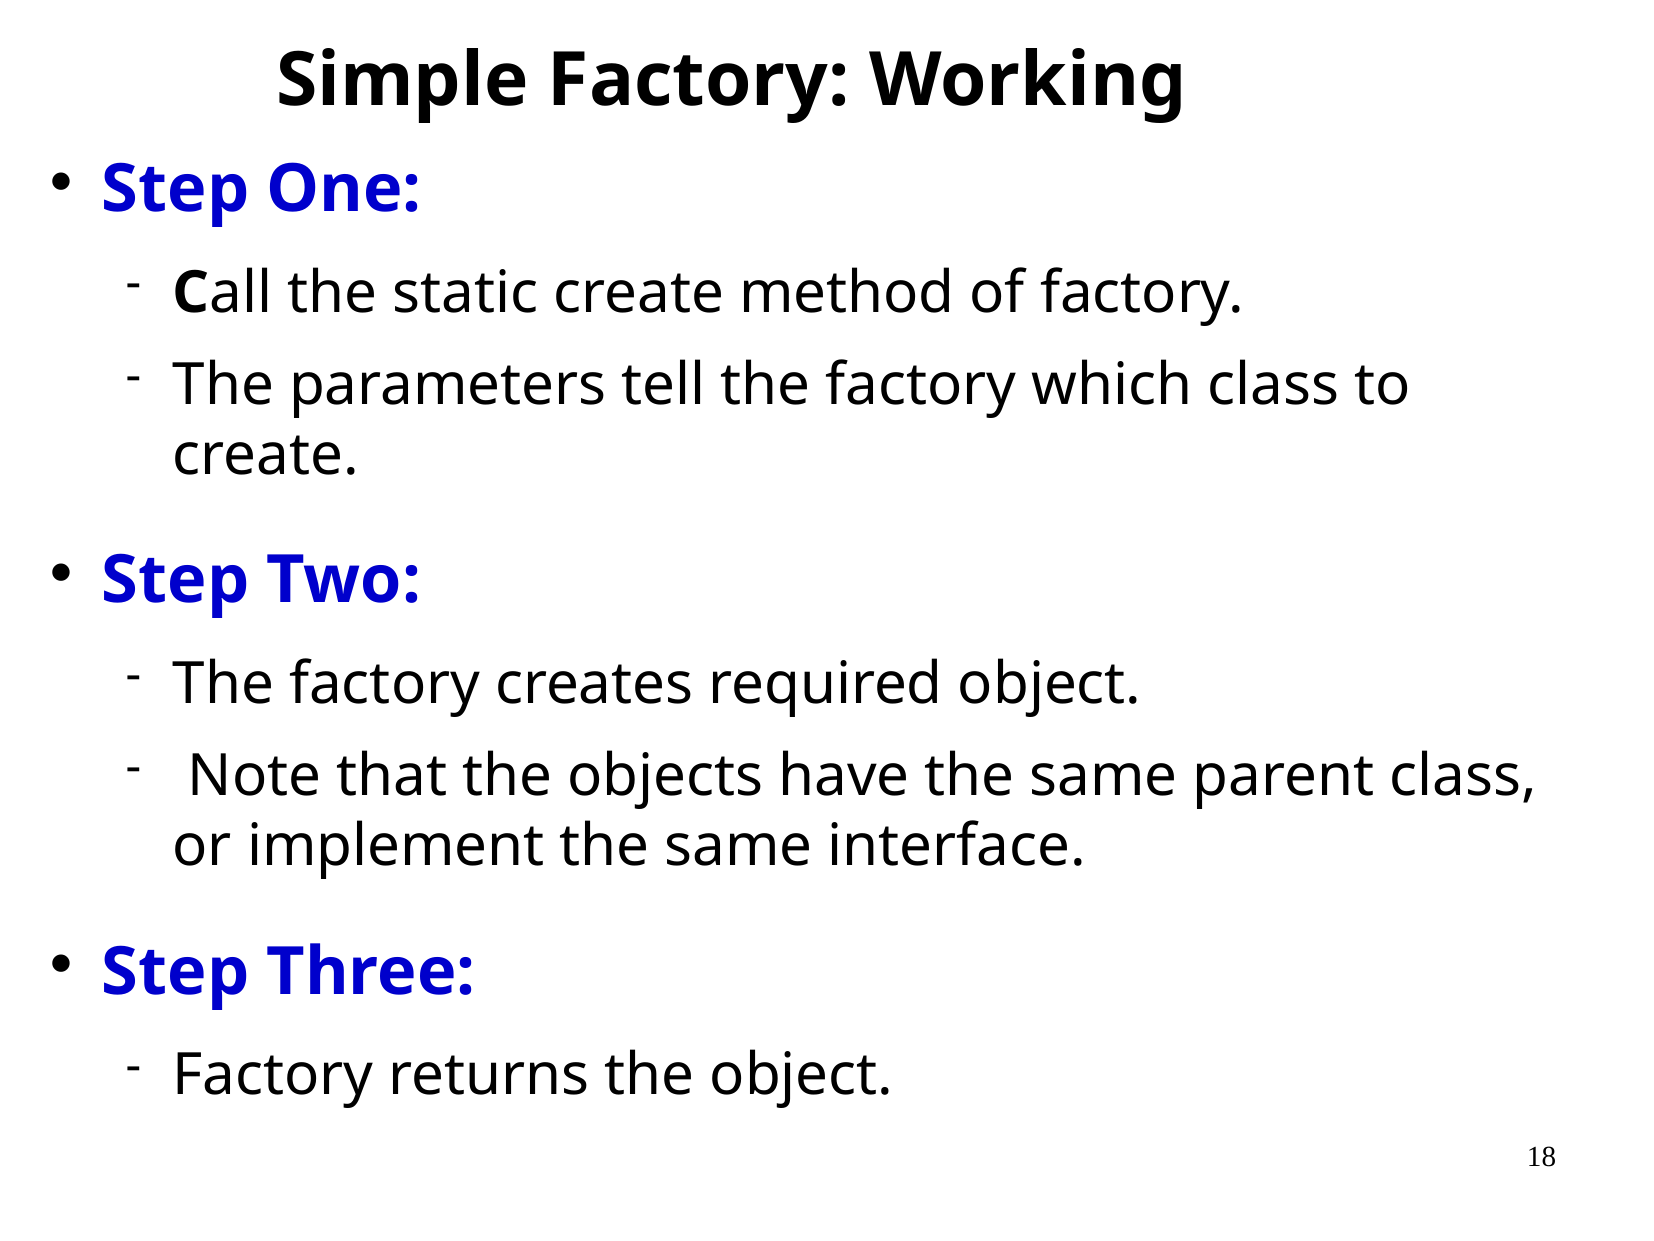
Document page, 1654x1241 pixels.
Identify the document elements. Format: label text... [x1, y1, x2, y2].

list Step One: Call the static create method of factory. The parameters tell the factory which class to create. Step Two: The factory creates required object. Note that the objects have the same parent class, or implement the same interface. Step Three: Factory returns the object. [32, 145, 1582, 1096]
title Simple Factory: Working [26, 38, 1437, 125]
